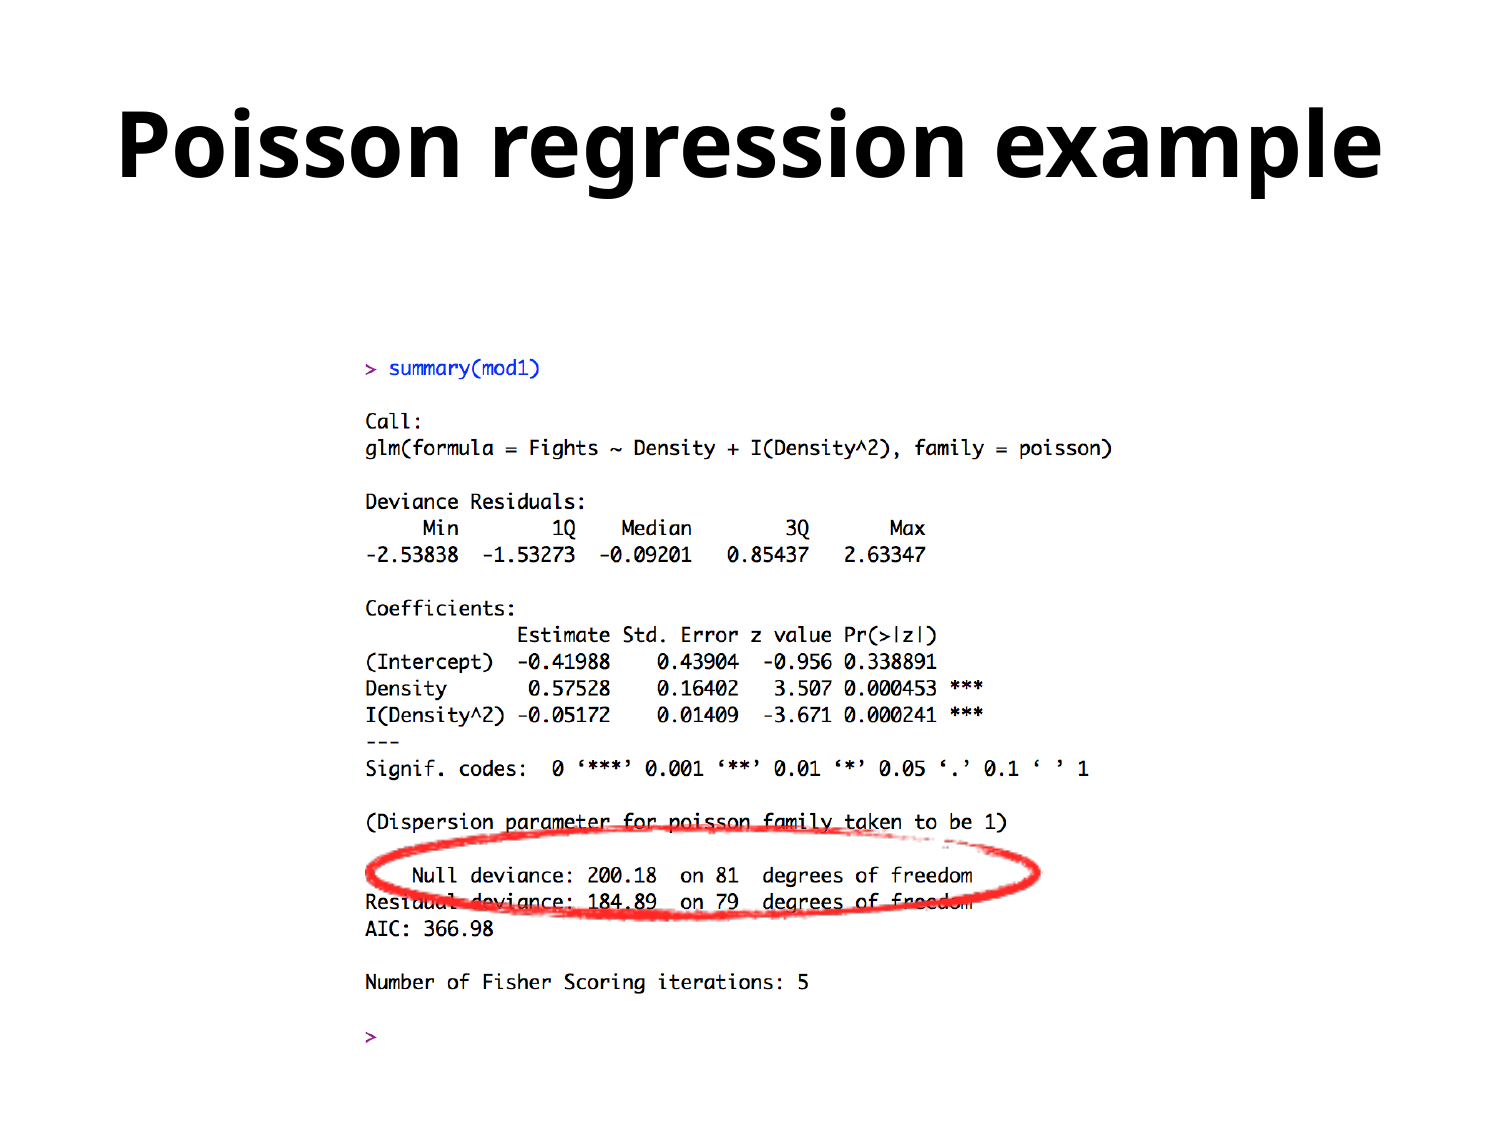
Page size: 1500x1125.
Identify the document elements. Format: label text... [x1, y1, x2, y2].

text_box Poisson regression example [74, 78, 1425, 203]
picture [357, 347, 1143, 1049]
